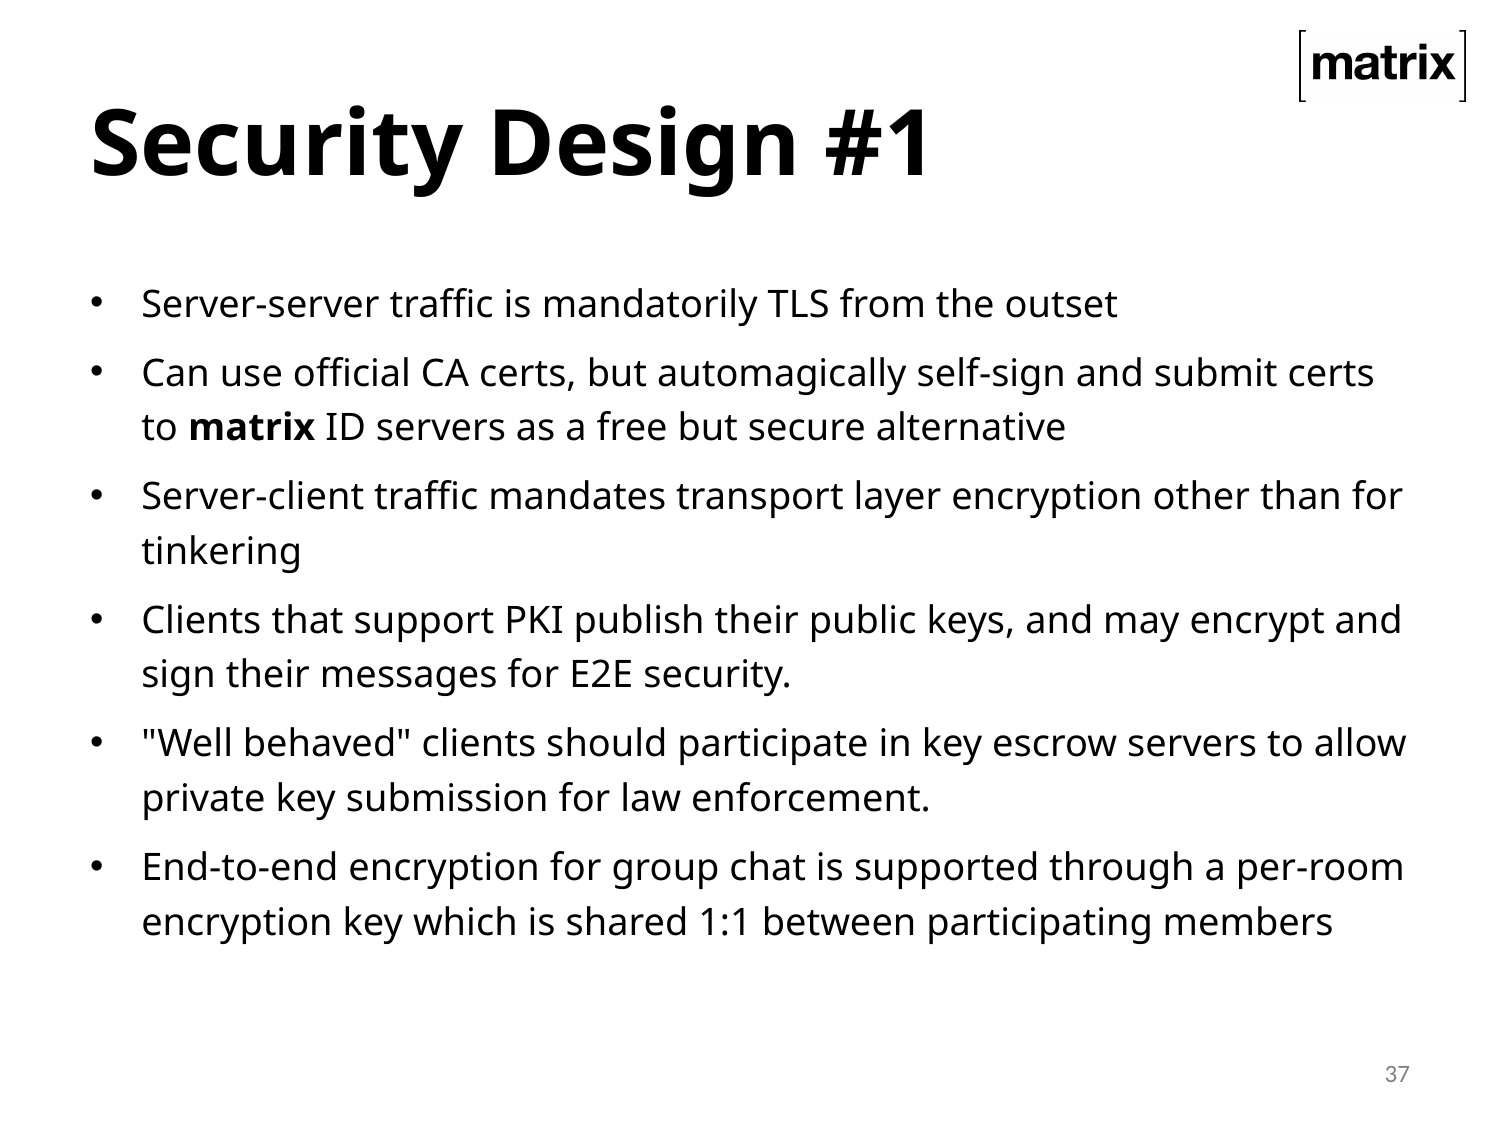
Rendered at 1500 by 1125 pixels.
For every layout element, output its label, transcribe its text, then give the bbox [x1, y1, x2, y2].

slide_number 37 [1074, 1042, 1425, 1103]
list Server-server traffic is mandatorily TLS from the outset Can use official CA certs, but automagically self-sign and submit certs to matrix ID servers as a free but secure alternative Server-client traffic mandates transport layer encryption other than for tinkering Clients that support PKI publish their public keys, and may encrypt and sign their messages for E2E security. "Well behaved" clients should participate in key escrow servers to allow private key submission for law enforcement. End-to-end encryption for group chat is supported through a per-room encryption key which is shared 1:1 between participating members [75, 262, 1425, 1005]
picture [1299, 30, 1466, 102]
title Security Design #1 [75, 45, 1425, 233]
